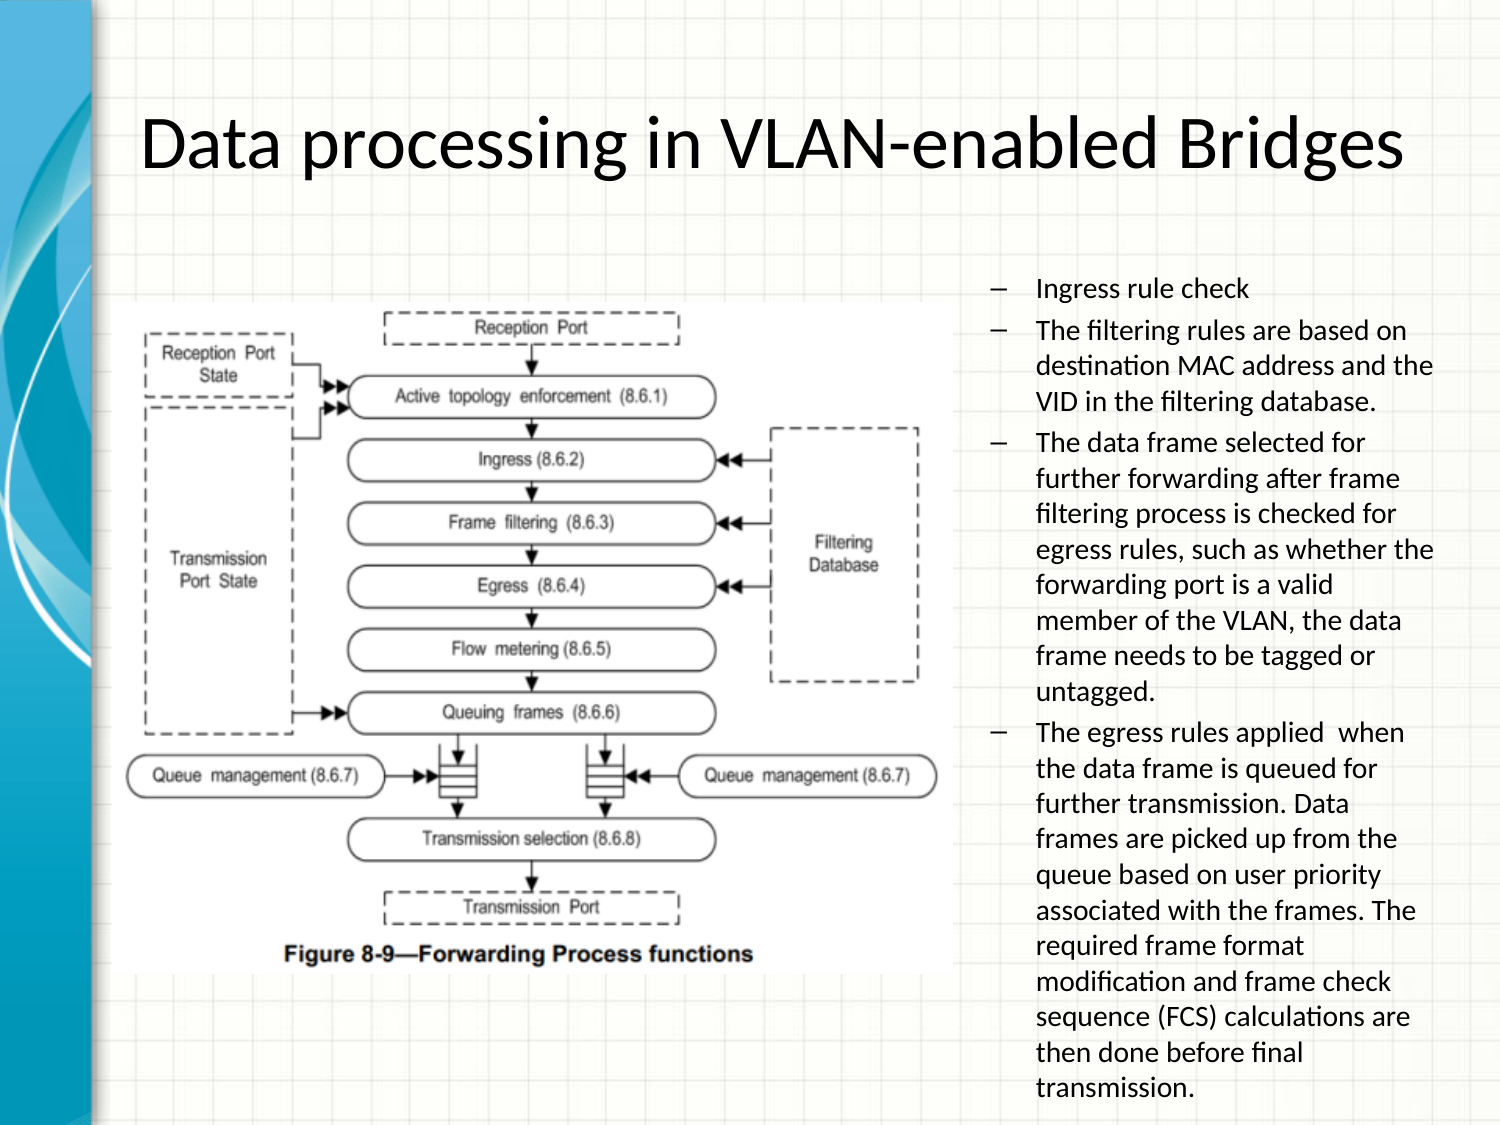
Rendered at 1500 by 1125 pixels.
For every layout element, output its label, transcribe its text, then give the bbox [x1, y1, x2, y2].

title Data processing in VLAN-enabled Bridges [125, 44, 1450, 232]
picture [0, 0, 1500, 1125]
list Ingress rule check The filtering rules are based on destination MAC address and the VID in the filtering database. The data frame selected for further forwarding after frame filtering process is checked for egress rules, such as whether the forwarding port is a valid member of the VLAN, the data frame needs to be tagged or untagged. The egress rules applied when the data frame is queued for further transmission. Data frames are picked up from the queue based on user priority associated with the frames. The required frame format modification and frame check sequence (FCS) calculations are then done before final transmission. [903, 261, 1450, 1125]
